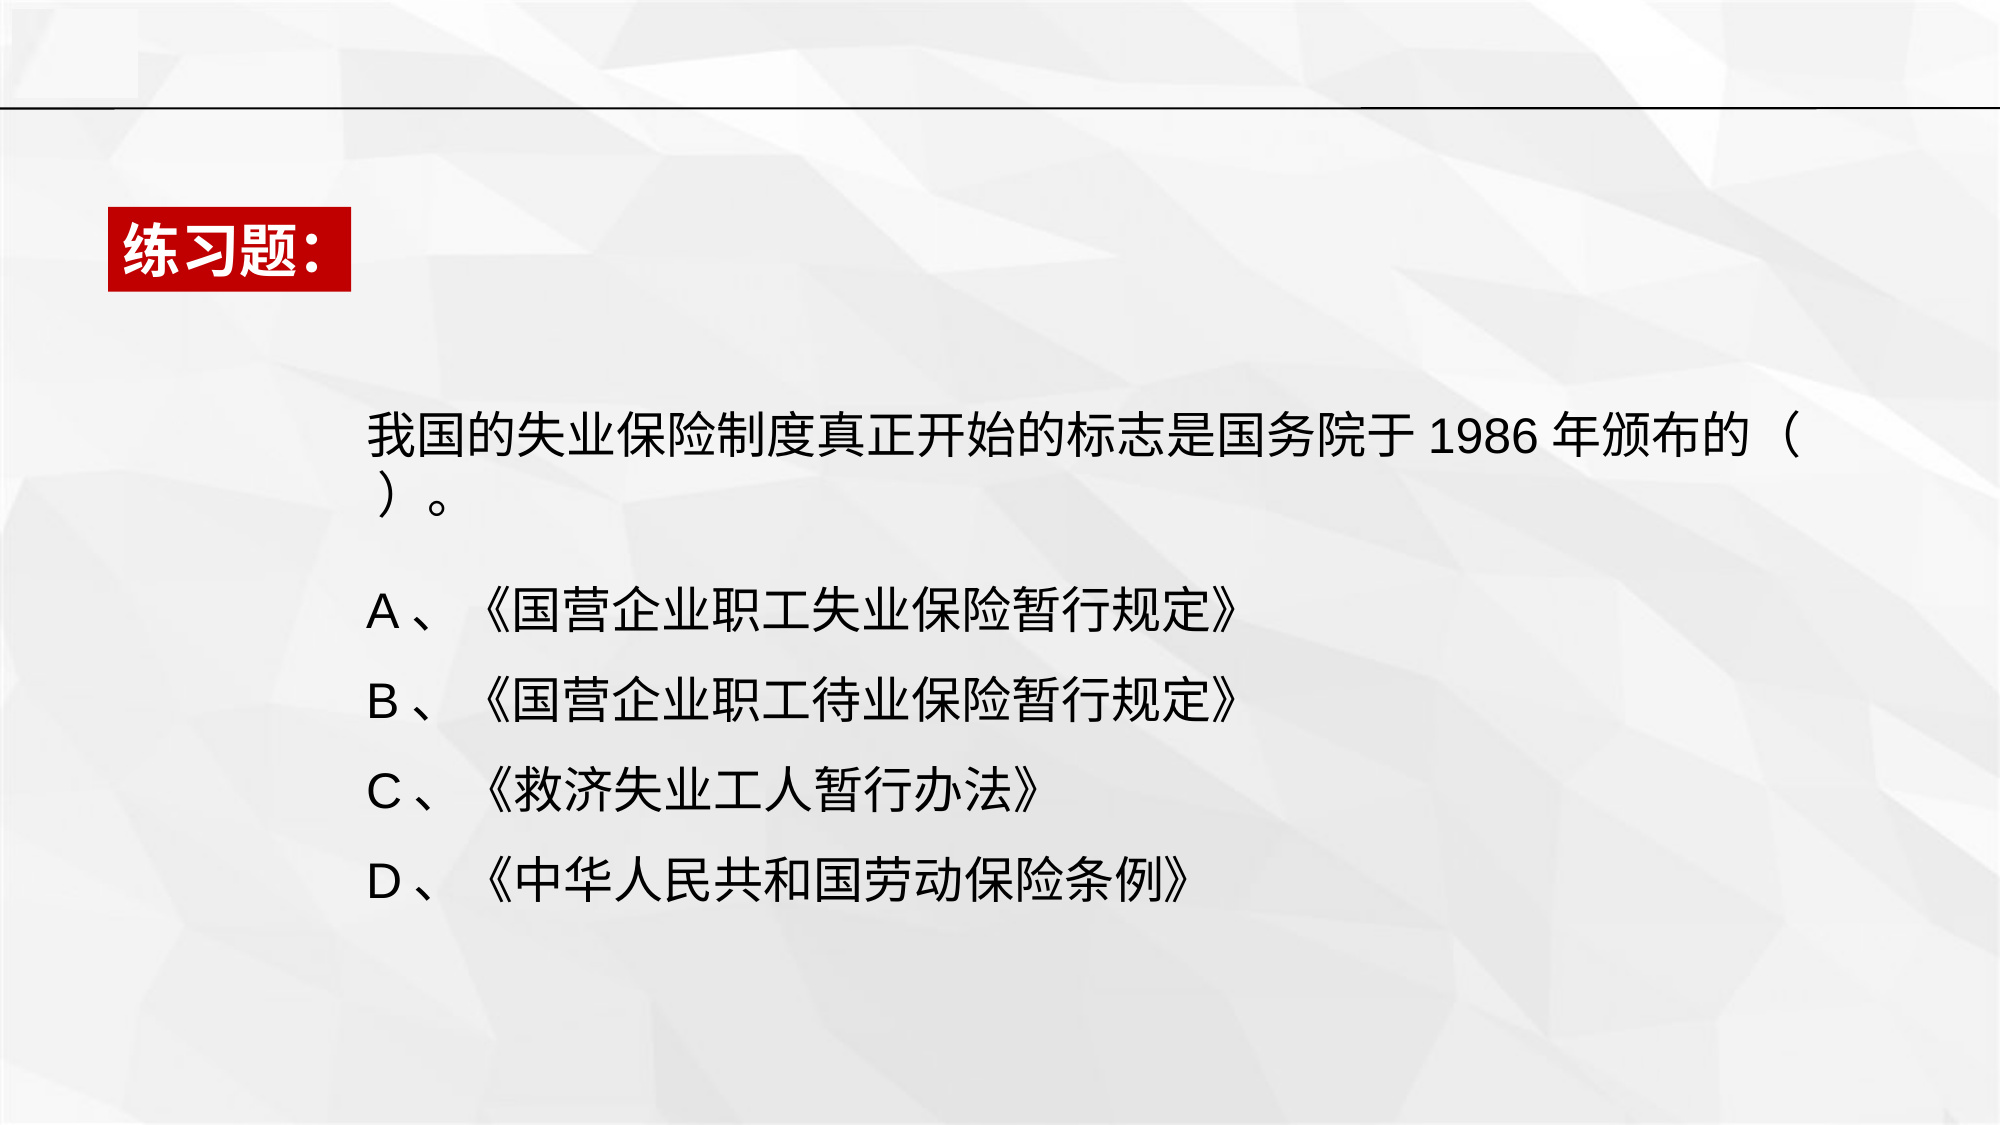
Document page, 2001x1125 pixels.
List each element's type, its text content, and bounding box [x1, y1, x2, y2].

text_box 练习题： [108, 206, 352, 292]
picture [4, 0, 154, 111]
subtitle 我国的失业保险制度真正开始的标志是国务院于1986年颁布的（ ）。 A、《国营企业职工失业保险暂行规定》 B、《国营企业职工待业保险暂行规定》 C、《救济失业工人暂行办法》 D、《中华人民共和国劳动保险条例》 [351, 334, 1924, 979]
